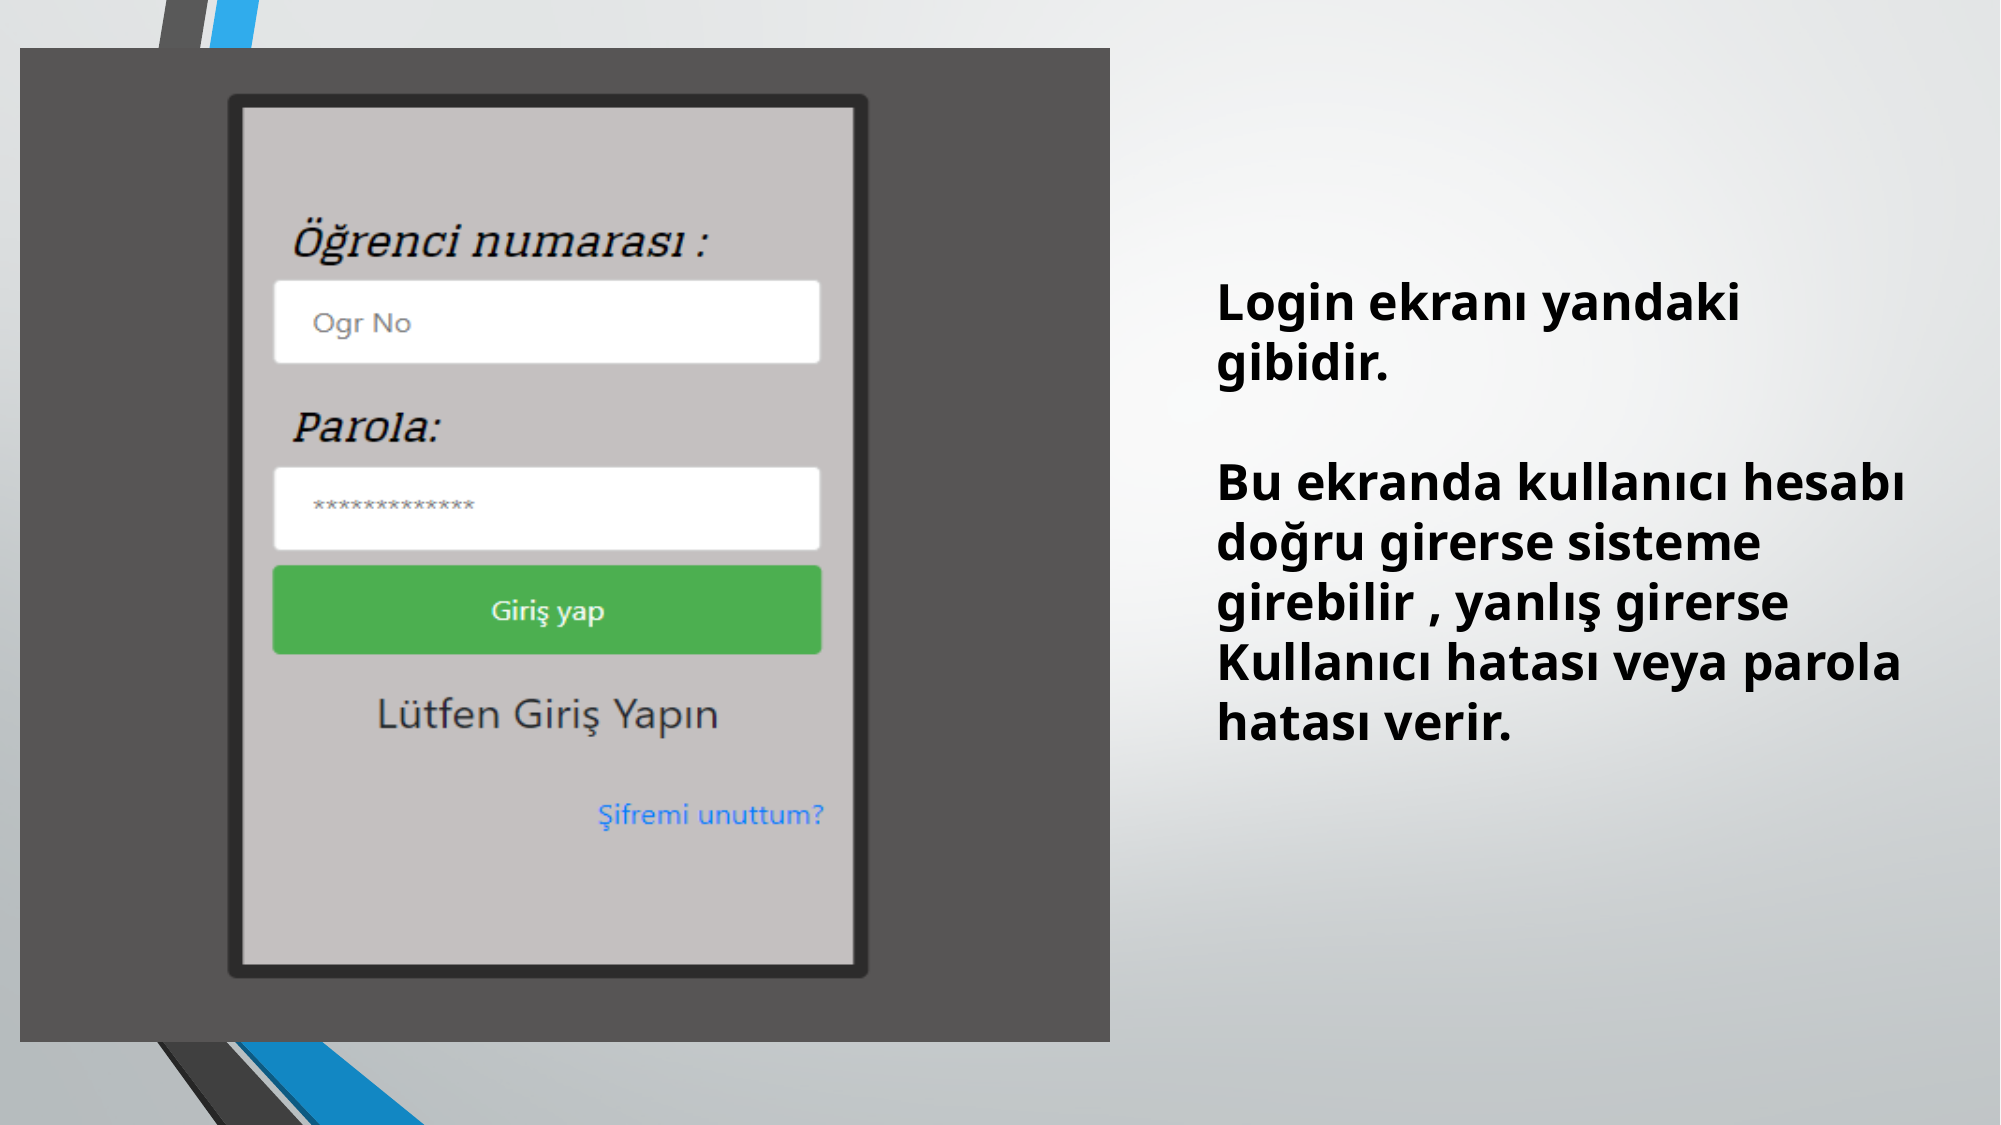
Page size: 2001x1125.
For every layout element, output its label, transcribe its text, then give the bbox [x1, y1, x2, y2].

text_box Login ekranı yandaki gibidir. Bu ekranda kullanıcı hesabı doğru girerse sisteme girebilir , yanlış girerse Kullanıcı hatası veya parola hatası verir. [1201, 263, 1933, 759]
picture [19, 47, 1110, 1042]
